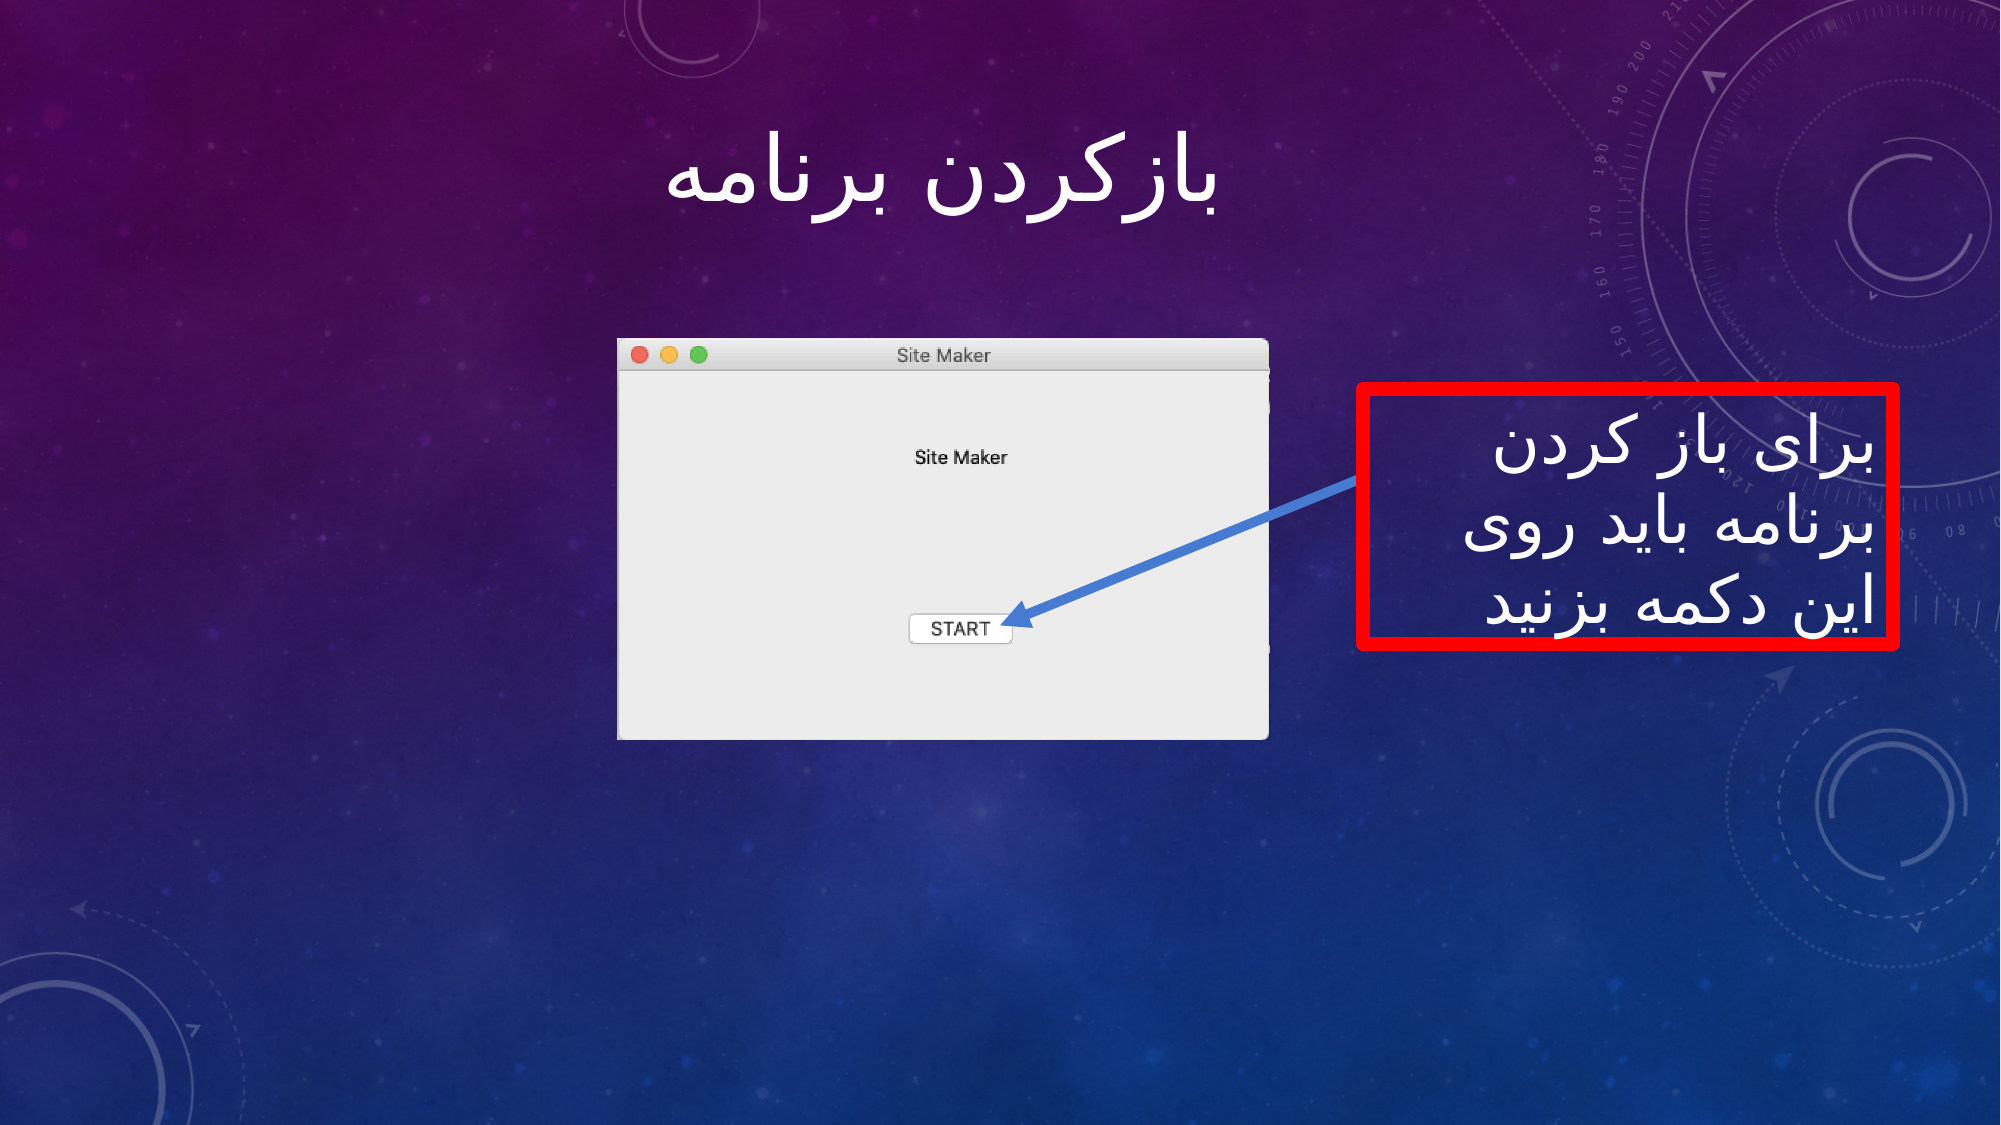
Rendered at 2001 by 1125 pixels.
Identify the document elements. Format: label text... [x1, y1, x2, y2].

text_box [999, 477, 1364, 626]
text_box برای باز کردن برنامه باید روی این دکمه بزنید [1363, 389, 1894, 644]
picture [0, 0, 2001, 1125]
title بازکردن برنامه [112, 99, 1775, 339]
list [617, 338, 1270, 741]
